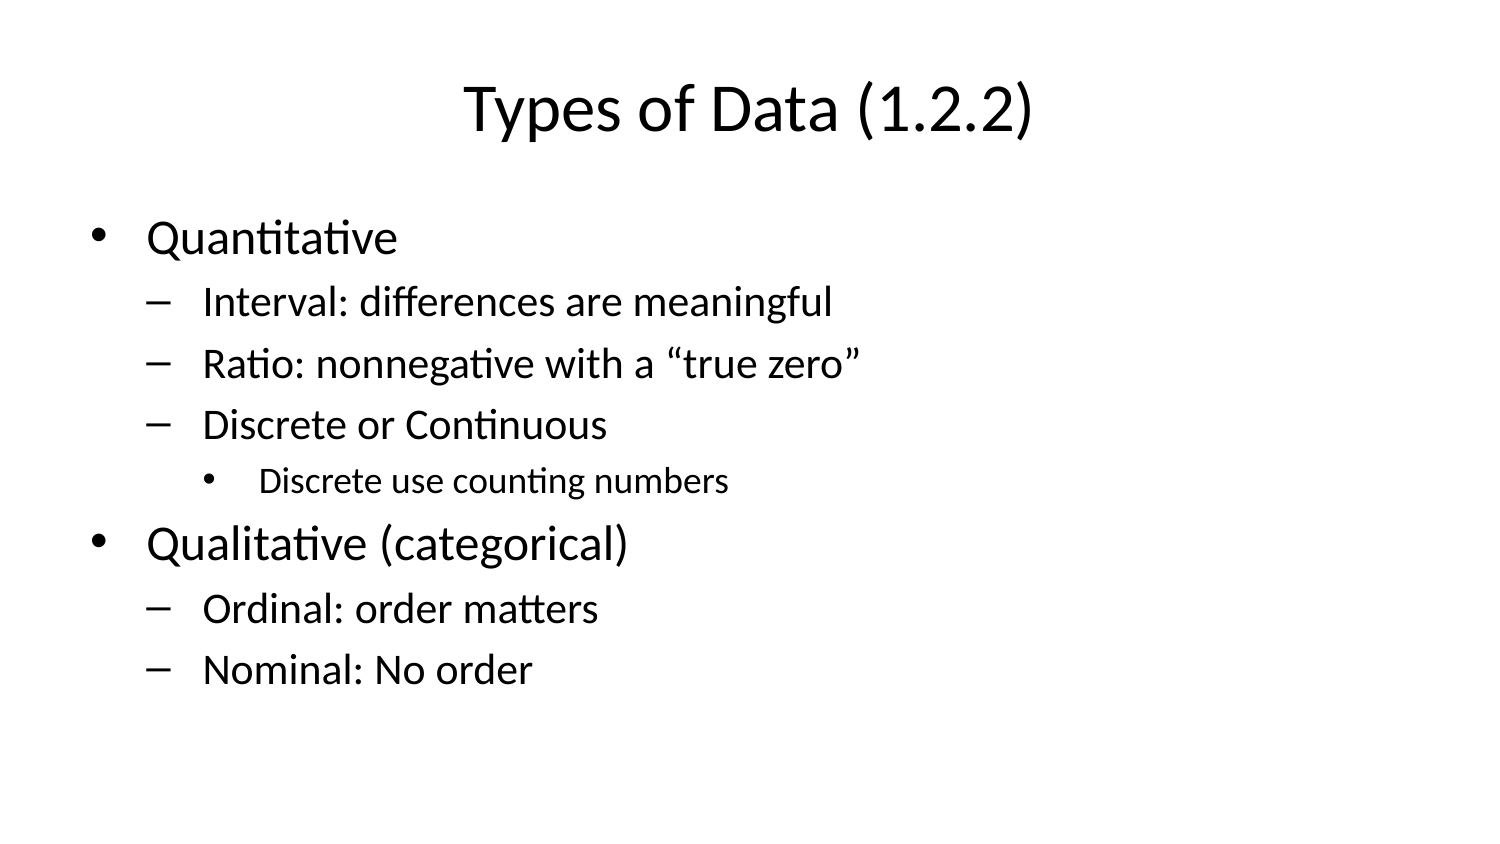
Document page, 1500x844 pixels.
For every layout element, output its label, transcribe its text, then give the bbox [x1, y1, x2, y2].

title Types of Data (1.2.2) [75, 33, 1425, 175]
list Quantitative Interval: differences are meaningful Ratio: nonnegative with a “true zero” Discrete or Continuous Discrete use counting numbers Qualitative (categorical) Ordinal: order matters Nominal: No order [75, 196, 1425, 754]
